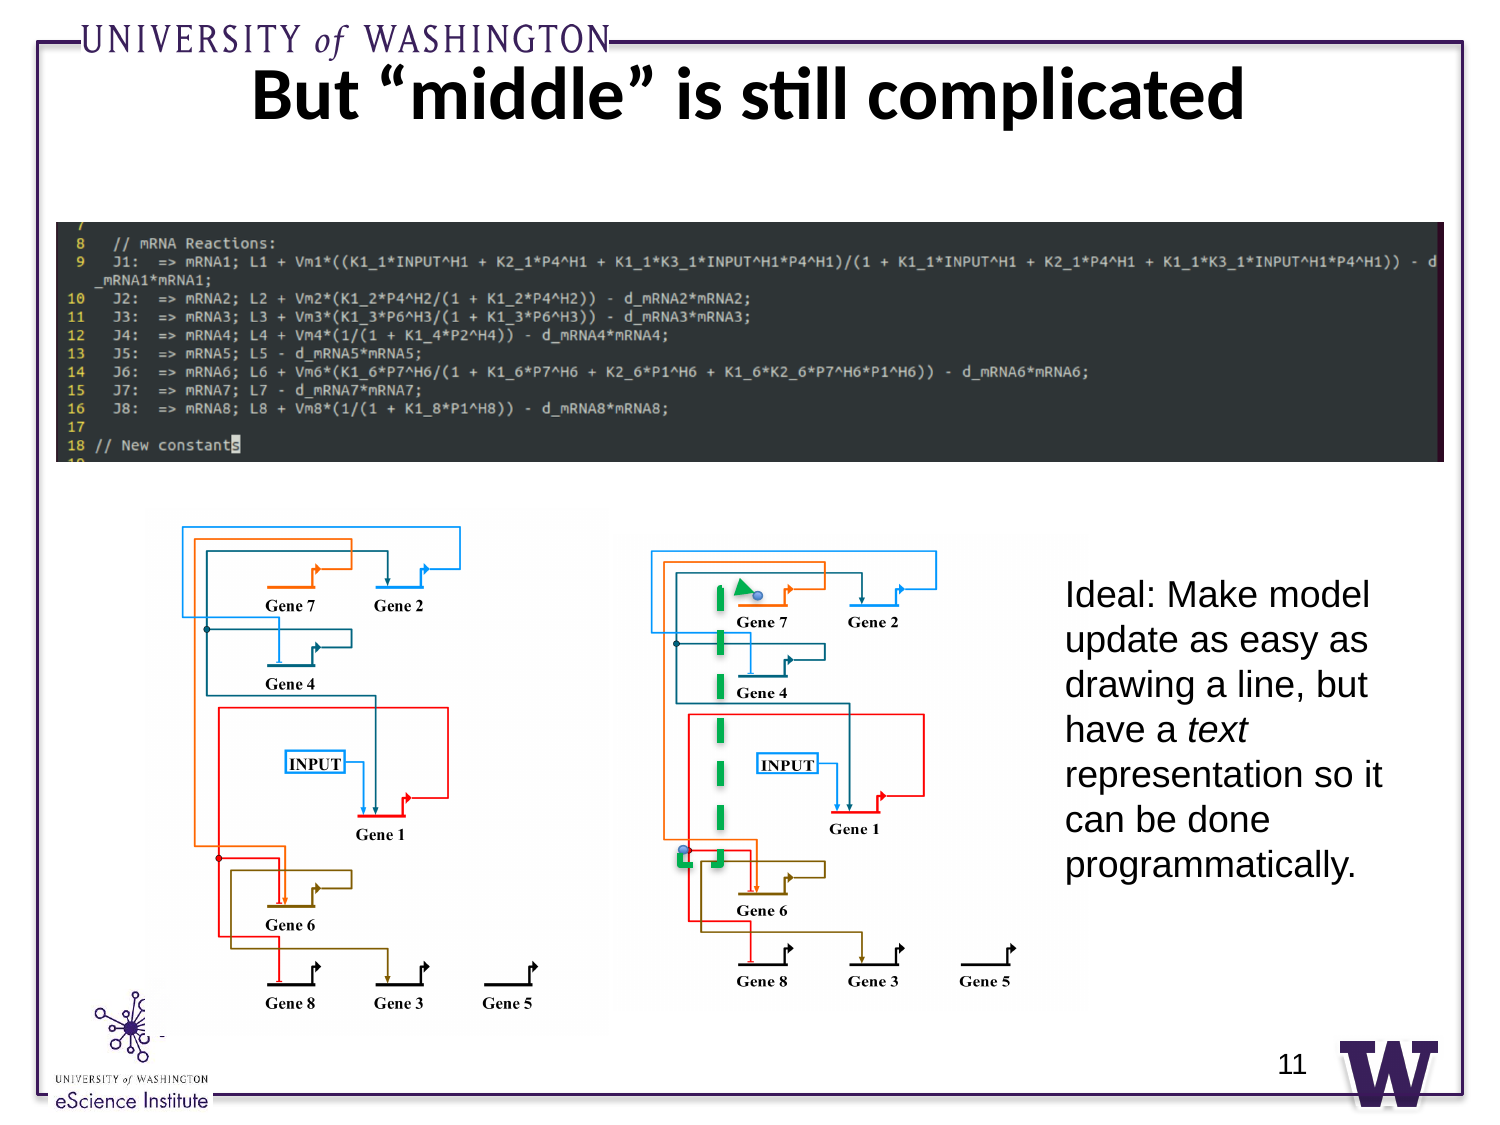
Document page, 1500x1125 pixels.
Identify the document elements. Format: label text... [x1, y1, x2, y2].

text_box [613, 533, 1089, 1011]
picture [1340, 1096, 1438, 1107]
picture [81, 24, 609, 37]
picture [48, 508, 609, 1113]
title But “middle” is still complicated [75, 37, 1425, 175]
picture [1350, 1041, 1438, 1093]
slide_number 11 [1262, 1037, 1350, 1098]
text_box Ideal: Make model update as easy as drawing a line, but have a text representation so it can be done programmatically. [1094, 562, 1450, 893]
picture [56, 222, 1444, 462]
